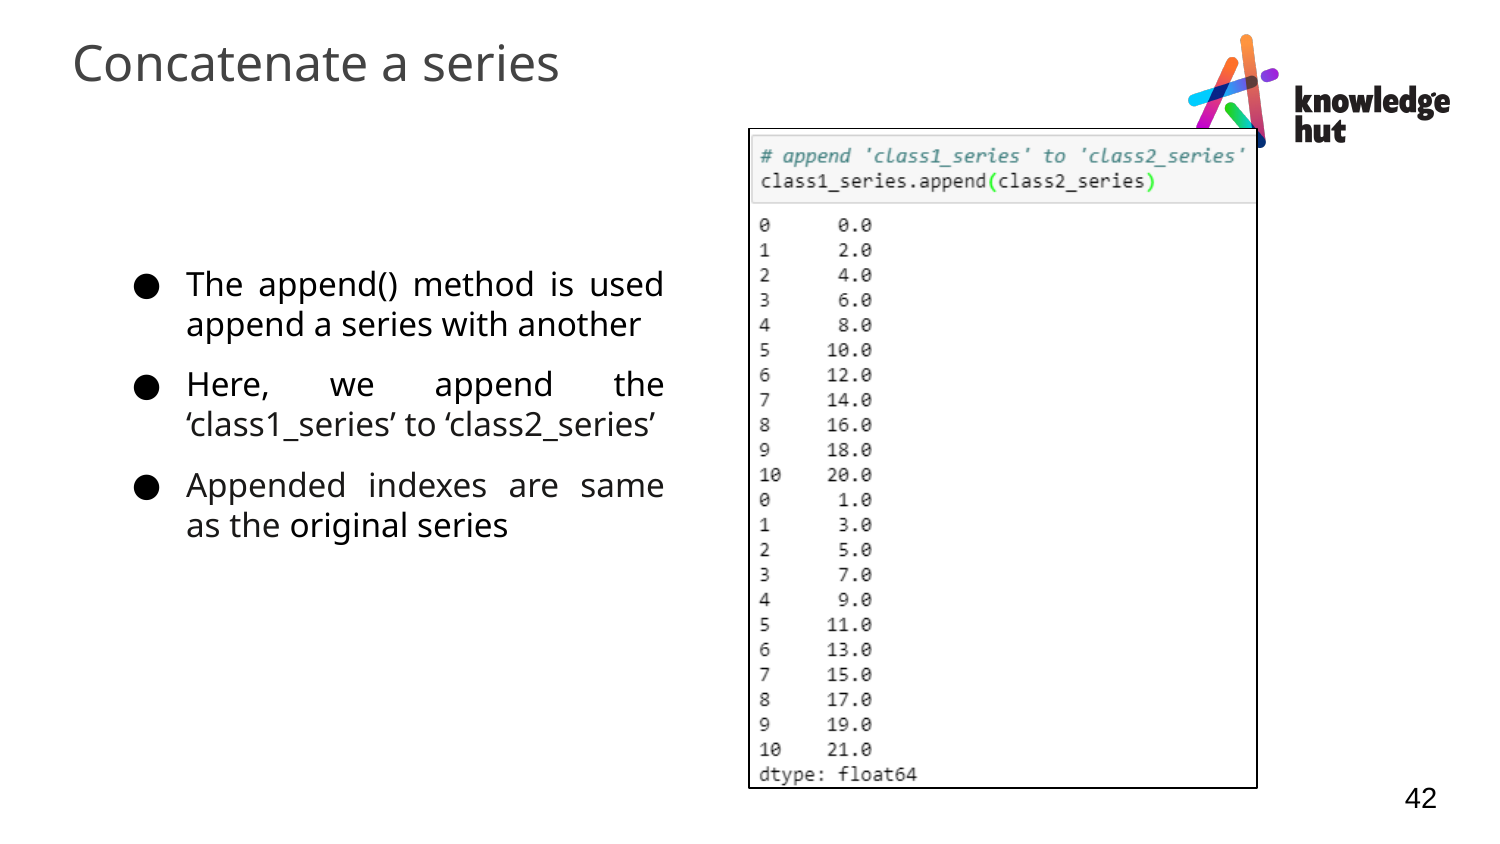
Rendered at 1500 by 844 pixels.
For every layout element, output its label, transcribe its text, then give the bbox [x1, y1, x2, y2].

text_box The append() method is used append a series with another Here, we append the ‘class1_series’ to ‘class2_series’ Appended indexes are same as the original series [96, 247, 681, 603]
picture [749, 129, 1257, 788]
picture [1184, 30, 1454, 152]
slide_number ‹#› [1389, 764, 1480, 830]
text_box Concatenate a series [57, 16, 1280, 104]
